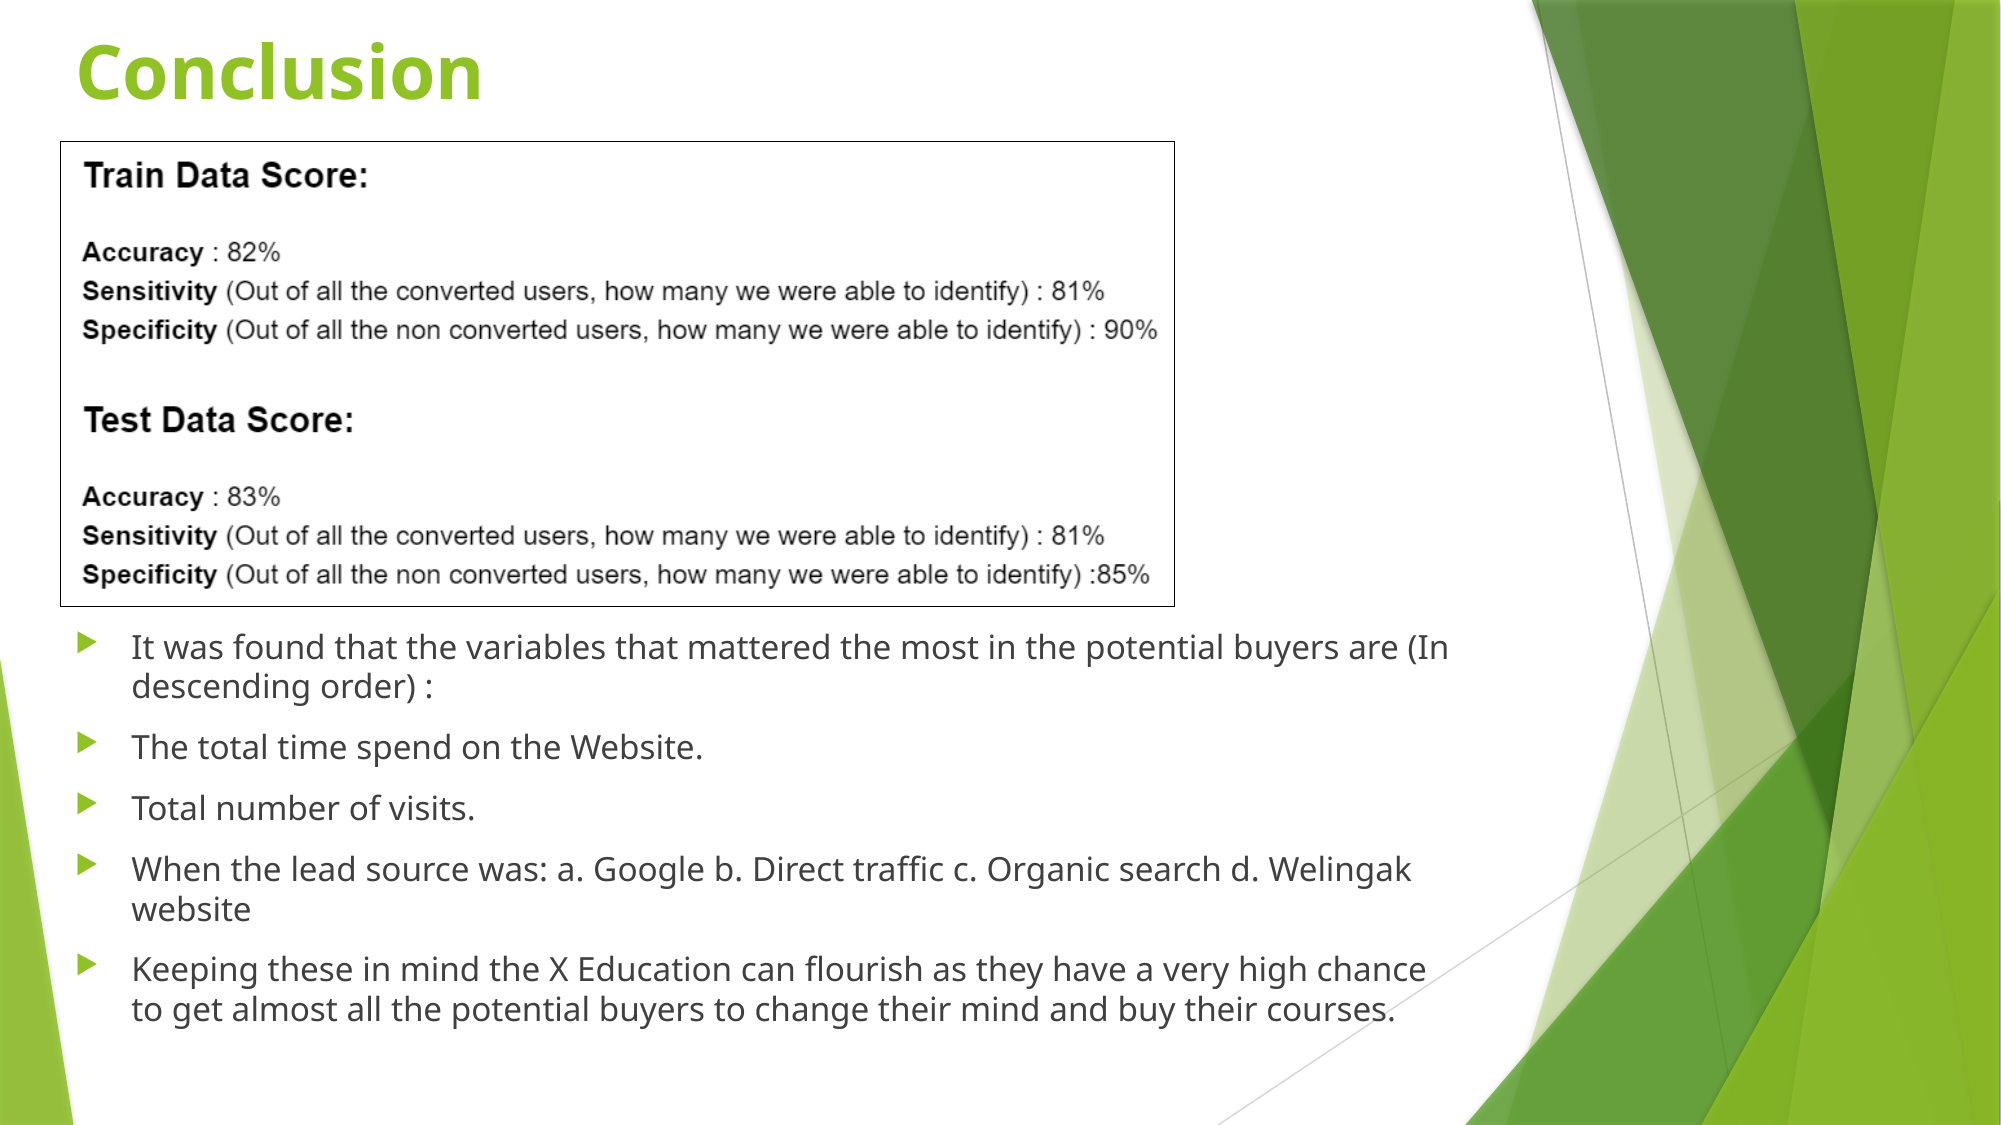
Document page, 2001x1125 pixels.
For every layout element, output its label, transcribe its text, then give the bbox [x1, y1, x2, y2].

list It was found that the variables that mattered the most in the potential buyers are (In descending order) : The total time spend on the Website. Total number of visits. When the lead source was: a. Google b. Direct traffic c. Organic search d. Welingak website Keeping these in mind the X Education can flourish as they have a very high chance to get almost all the potential buyers to change their mind and buy their courses. [60, 618, 1471, 1125]
picture [59, 140, 1175, 607]
title Conclusion [60, 17, 1471, 234]
